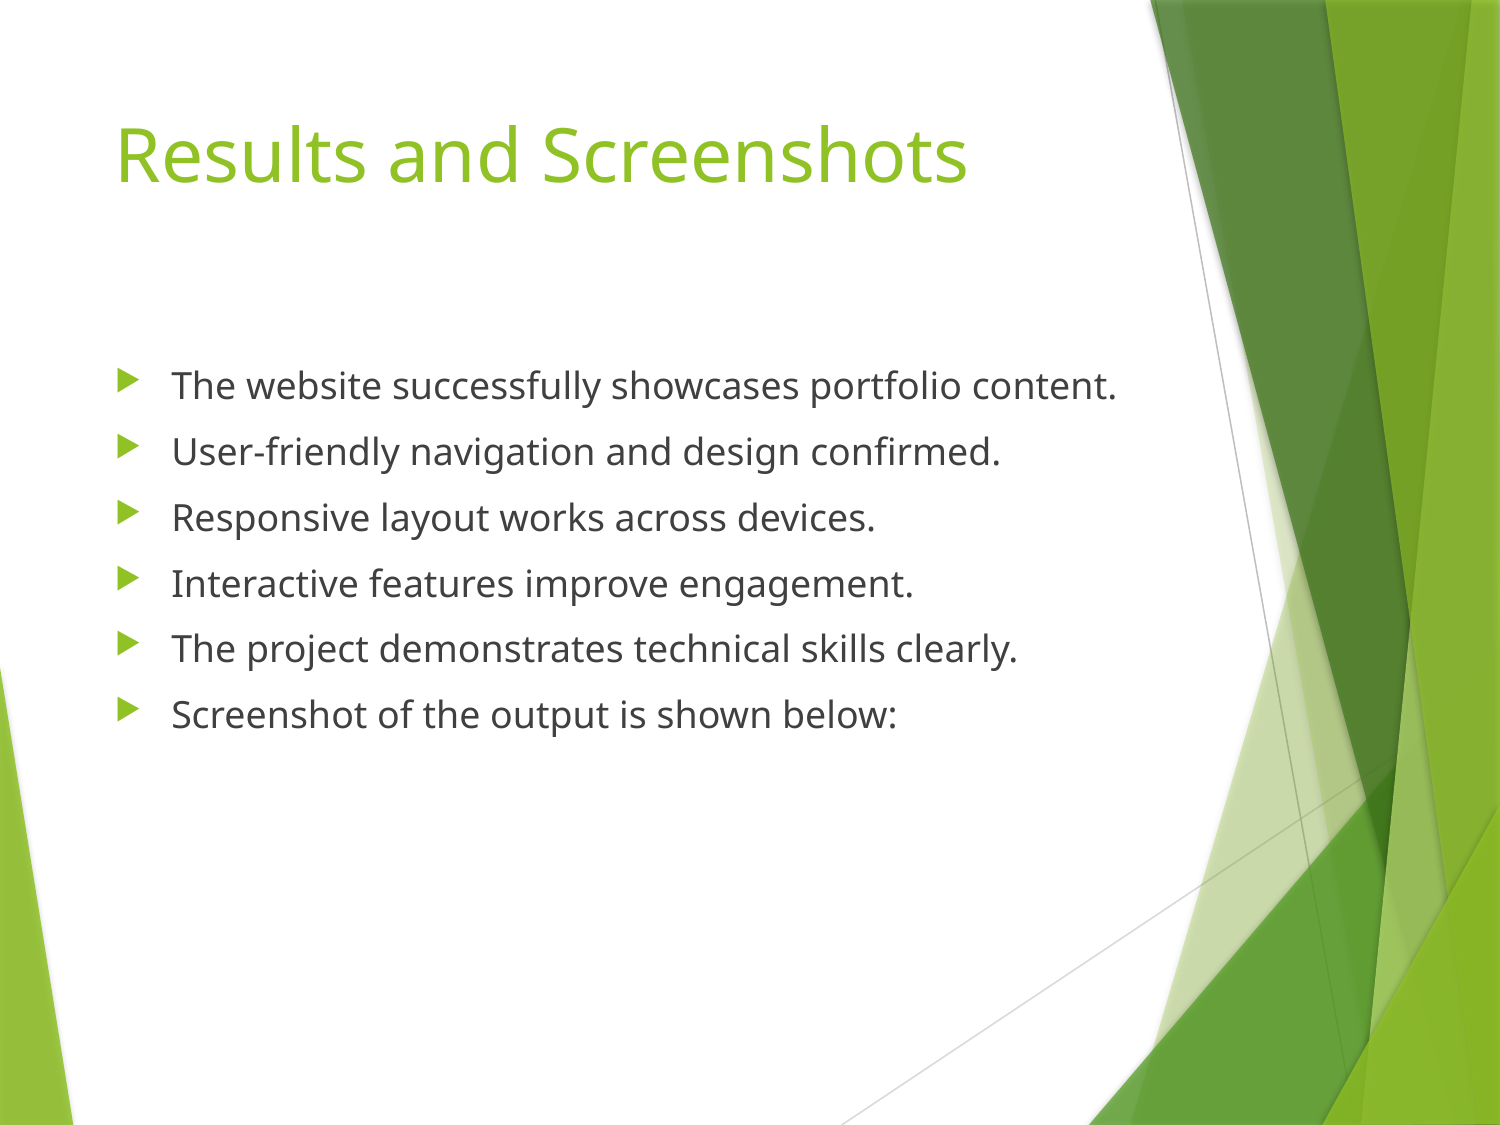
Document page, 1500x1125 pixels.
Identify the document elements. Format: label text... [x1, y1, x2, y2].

list The website successfully showcases portfolio content. User-friendly navigation and design confirmed. Responsive layout works across devices. Interactive features improve engagement. The project demonstrates technical skills clearly. Screenshot of the output is shown below: [99, 354, 1142, 992]
title Results and Screenshots [99, 99, 1142, 317]
